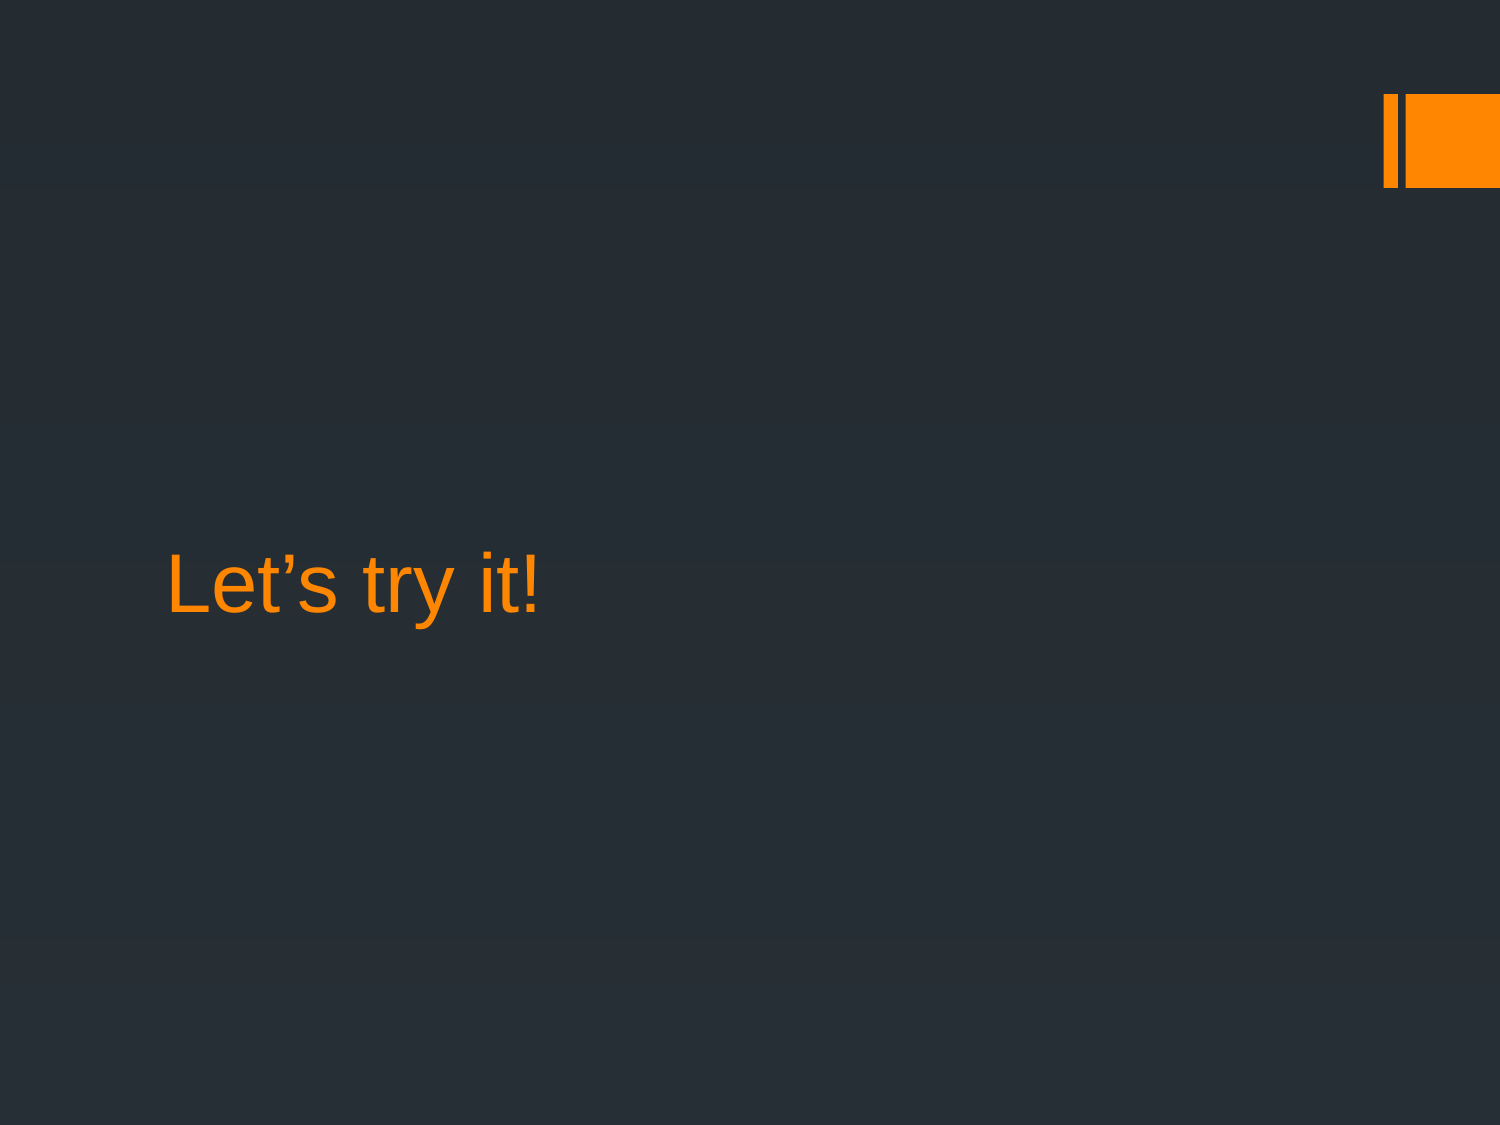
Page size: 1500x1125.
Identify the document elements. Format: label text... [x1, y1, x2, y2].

title Let’s try it! [150, 253, 1350, 637]
